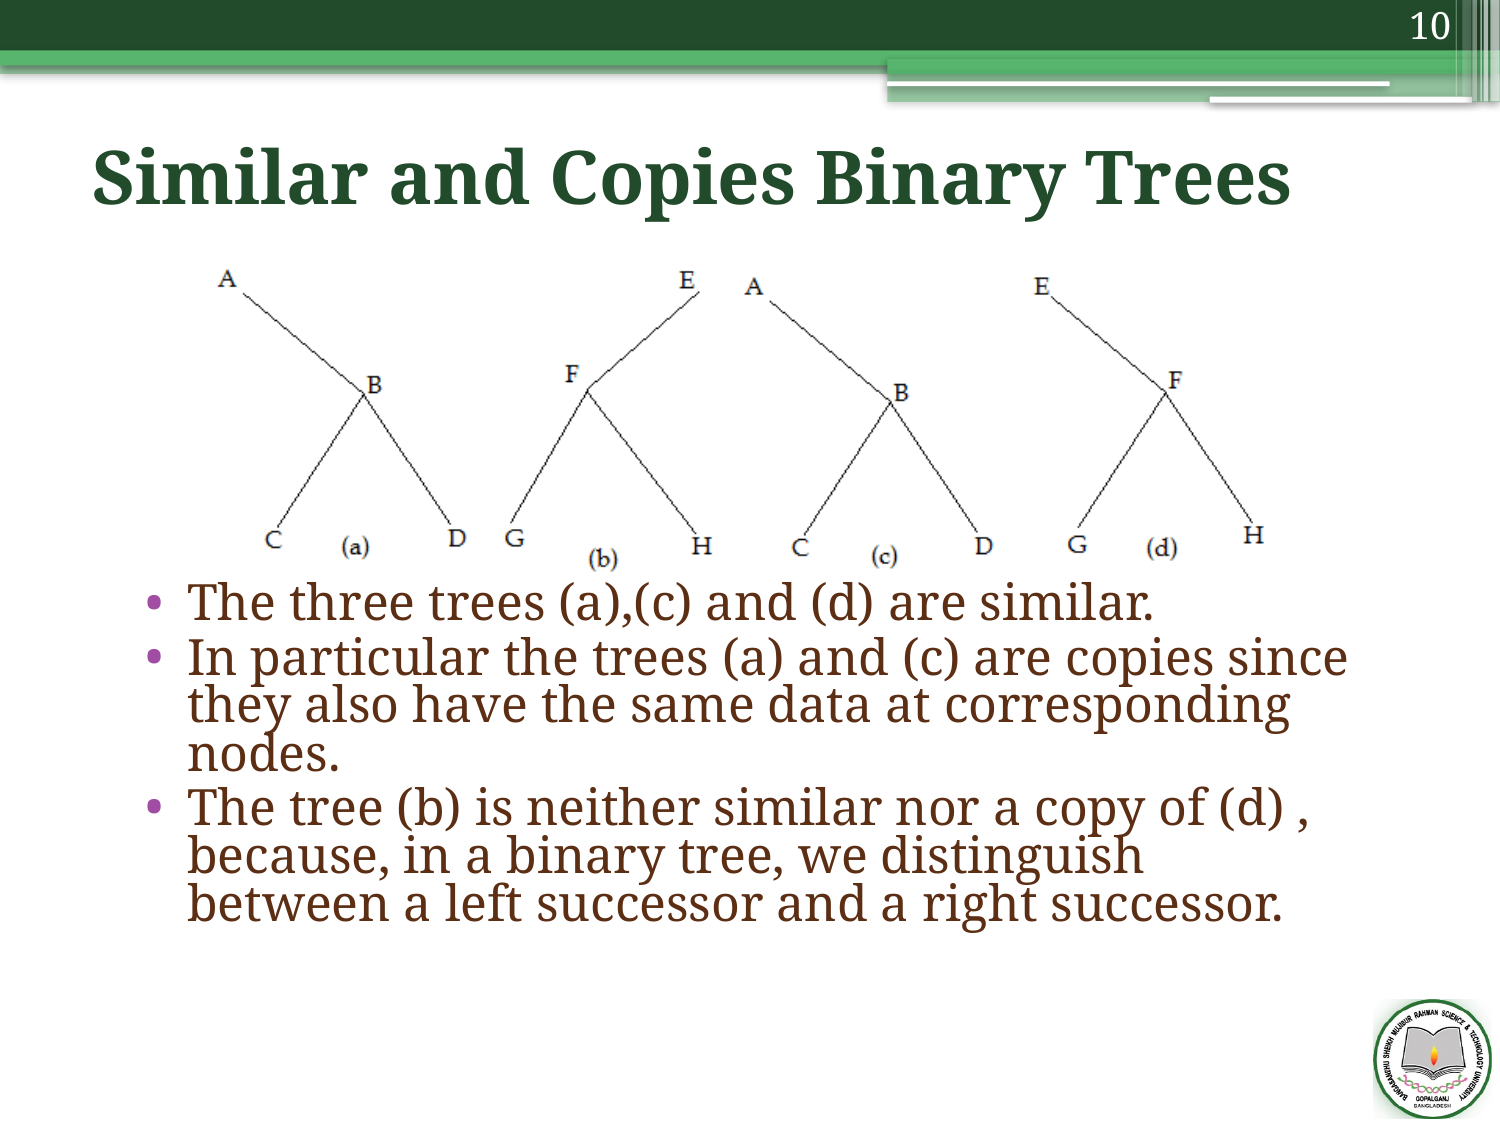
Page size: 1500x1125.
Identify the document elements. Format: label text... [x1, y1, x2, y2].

list The three trees (a),(c) and (d) are similar. In particular the trees (a) and (c) are copies since they also have the same data at corresponding nodes. The tree (b) is neither similar nor a copy of (d) , because, in a binary tree, we distinguish between a left successor and a right successor. [112, 575, 1375, 975]
title Similar and Copies Binary Trees [77, 87, 1425, 263]
picture [187, 248, 1279, 576]
slide_number 10 [1340, 0, 1466, 61]
picture [1373, 999, 1492, 1119]
